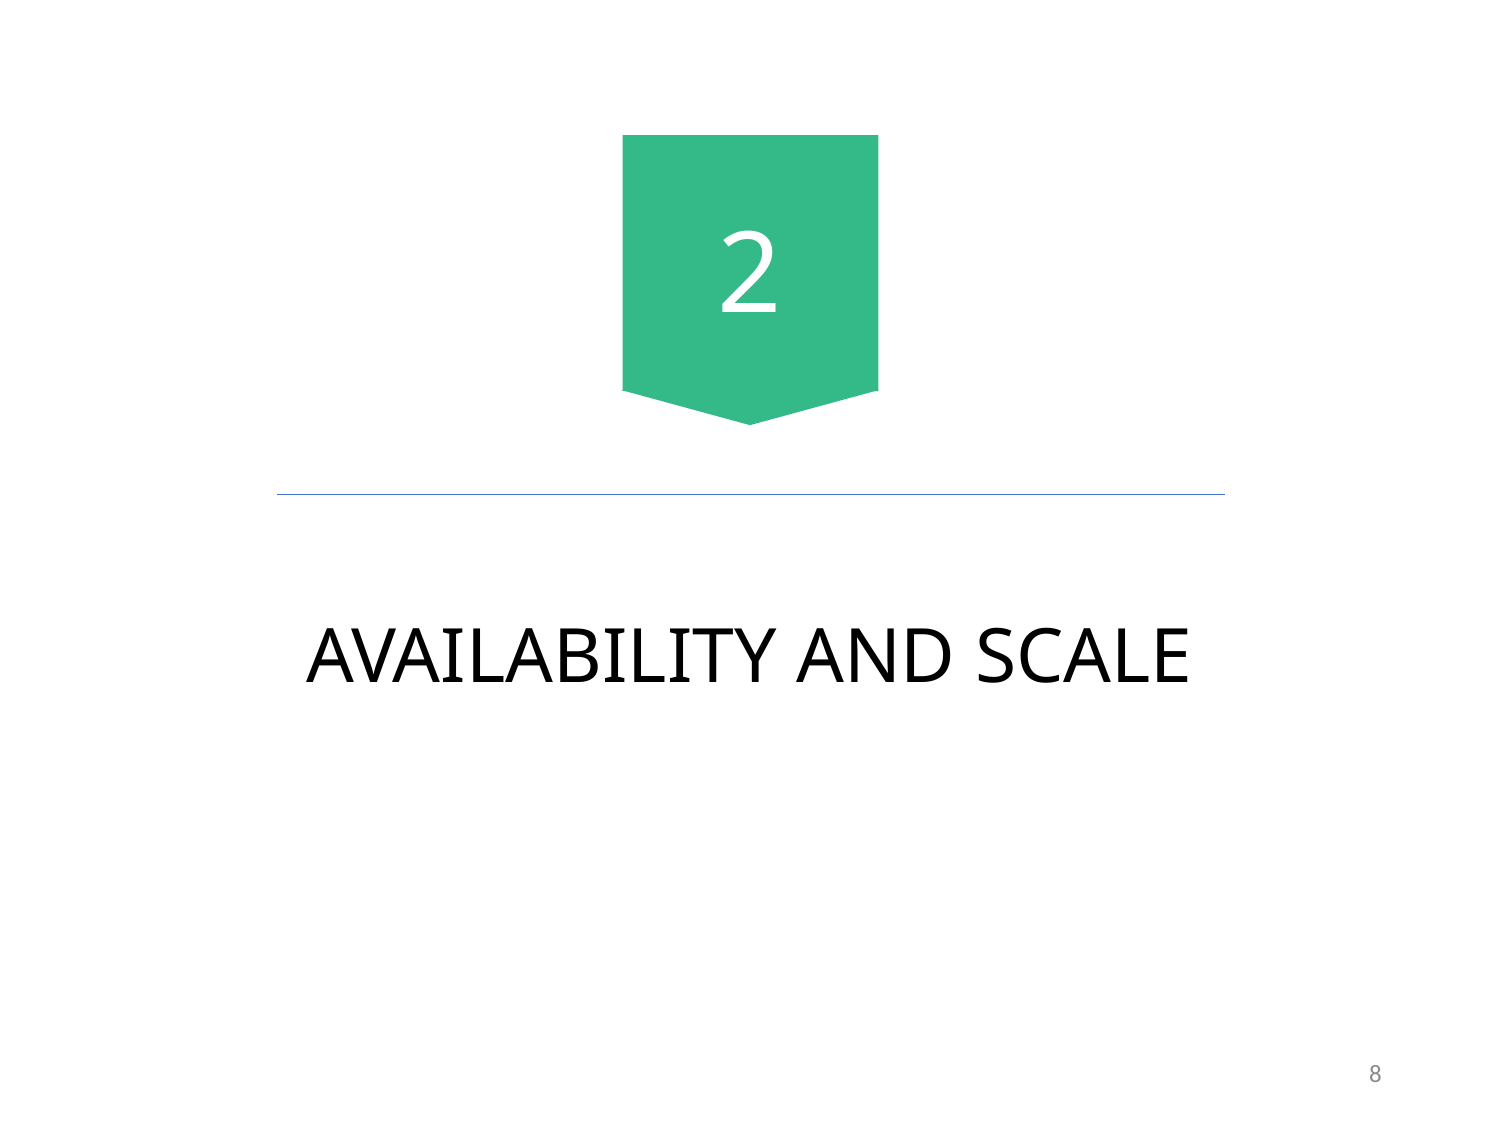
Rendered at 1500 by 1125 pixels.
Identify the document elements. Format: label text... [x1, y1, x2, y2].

slide_number 8 [1059, 1042, 1397, 1103]
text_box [620, 135, 879, 426]
text_box AVAILABILITY AND SCALE [291, 599, 1209, 705]
